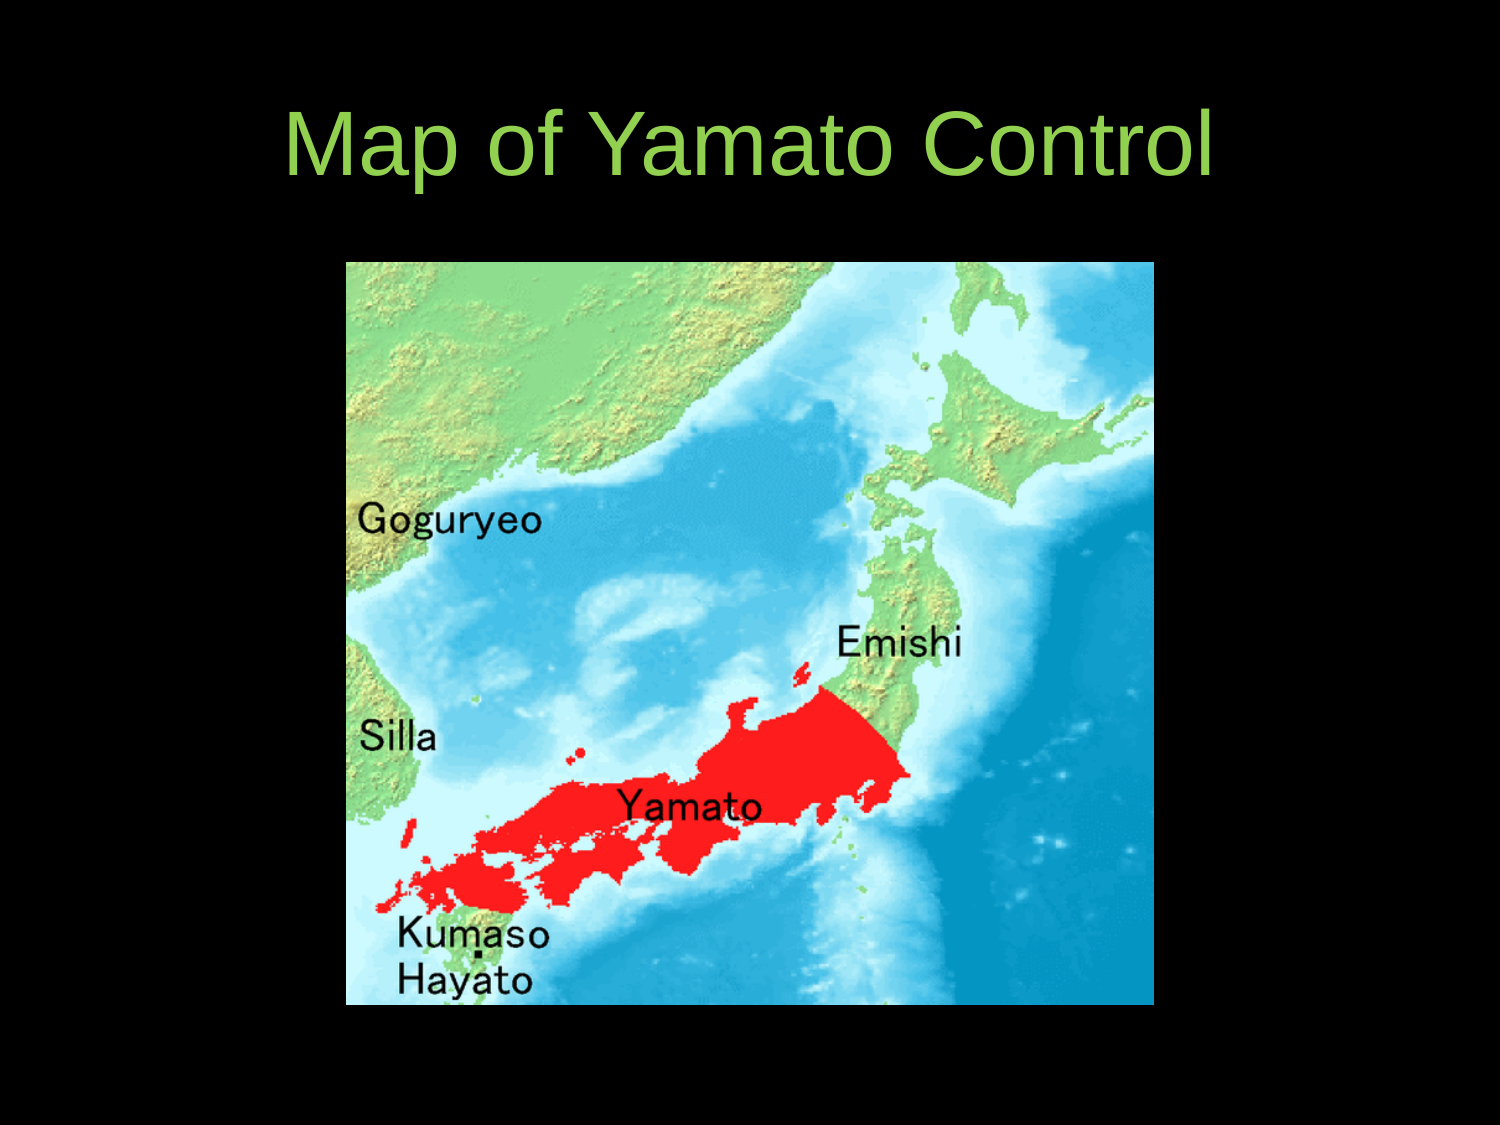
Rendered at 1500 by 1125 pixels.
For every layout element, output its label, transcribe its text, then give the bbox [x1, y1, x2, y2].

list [346, 262, 1154, 1006]
title Map of Yamato Control [75, 45, 1425, 233]
